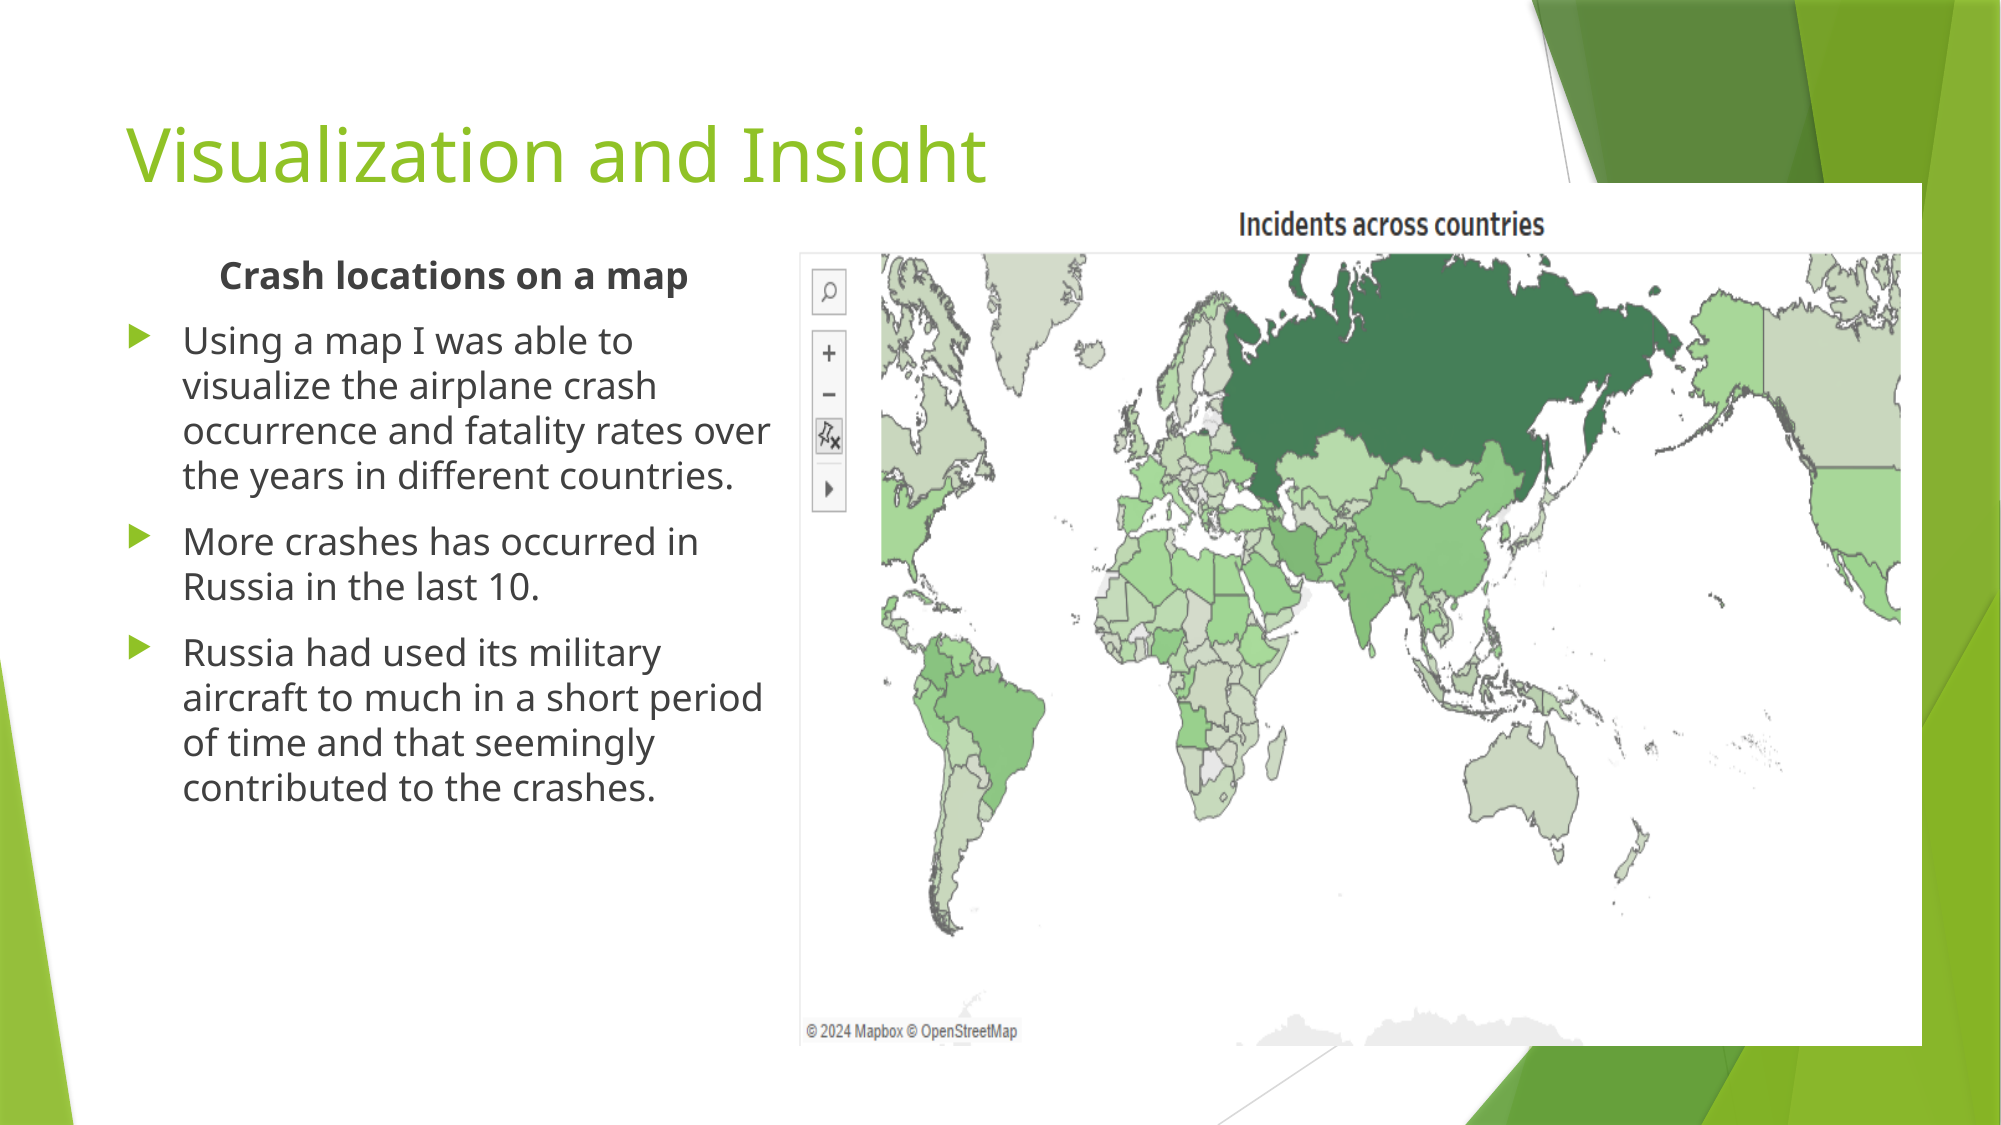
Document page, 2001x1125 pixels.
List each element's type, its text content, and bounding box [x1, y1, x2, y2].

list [796, 182, 1923, 1046]
title Visualization and Insight [111, 99, 1522, 244]
list Crash locations on a map Using a map I was able to visualize the airplane crash occurrence and fatality rates over the years in different countries. More crashes has occurred in Russia in the last 10. Russia had used its military aircraft to much in a short period of time and that seemingly contributed to the crashes. [111, 244, 792, 881]
